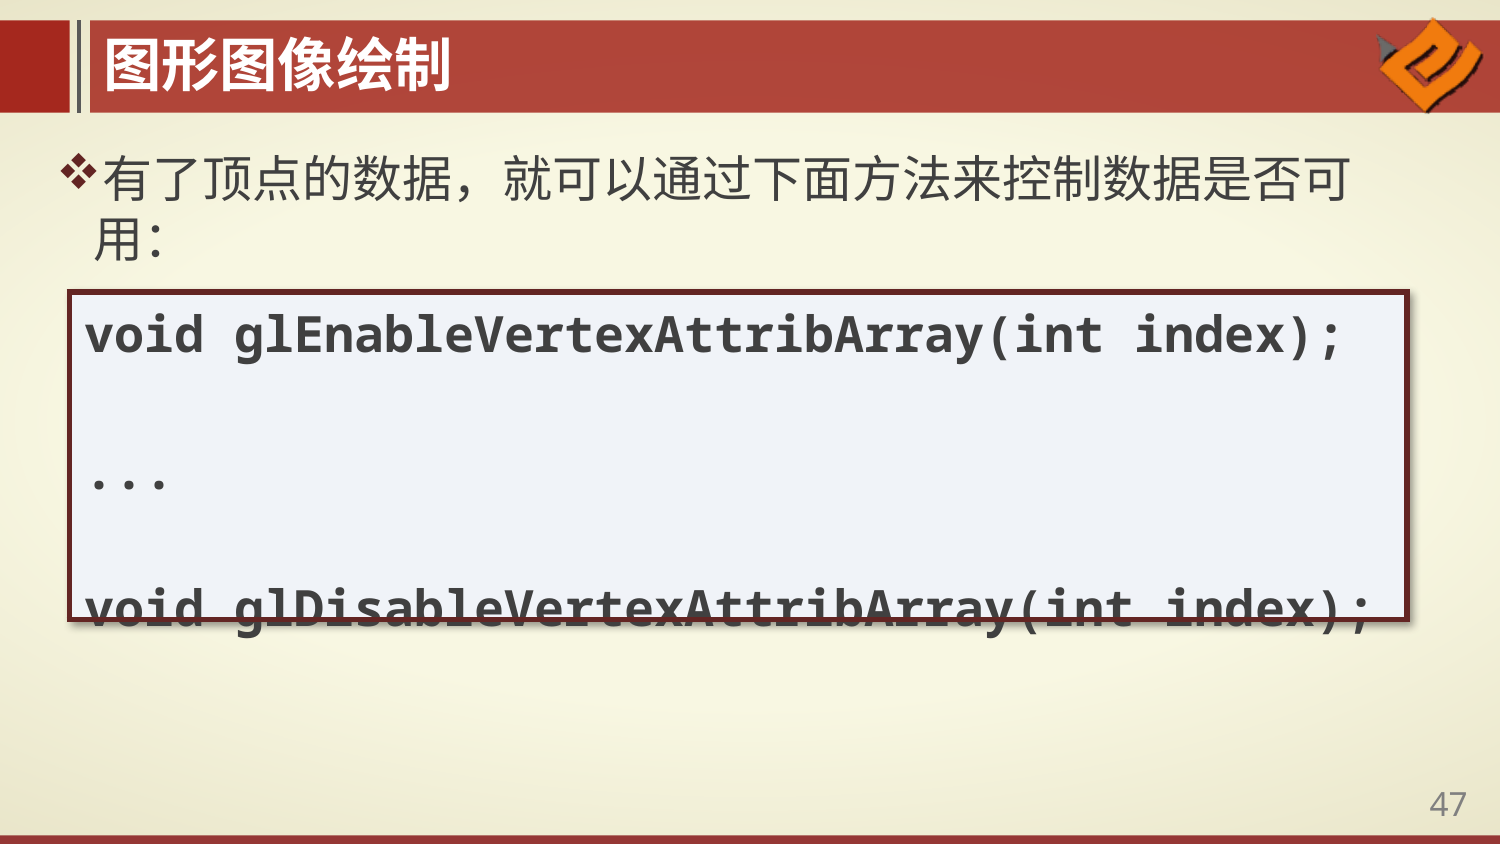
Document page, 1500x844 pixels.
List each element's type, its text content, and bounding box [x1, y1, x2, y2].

text_box 图形图像绘制 [88, 20, 1046, 105]
picture [0, 0, 1500, 835]
text_box 有了顶点的数据，就可以通过下面方法来控制数据是否可用： [41, 140, 1436, 330]
table_header void glEnableVertexAttribArray(int index); ... void glDisableVertexAttribArray(int index); [72, 295, 1404, 617]
